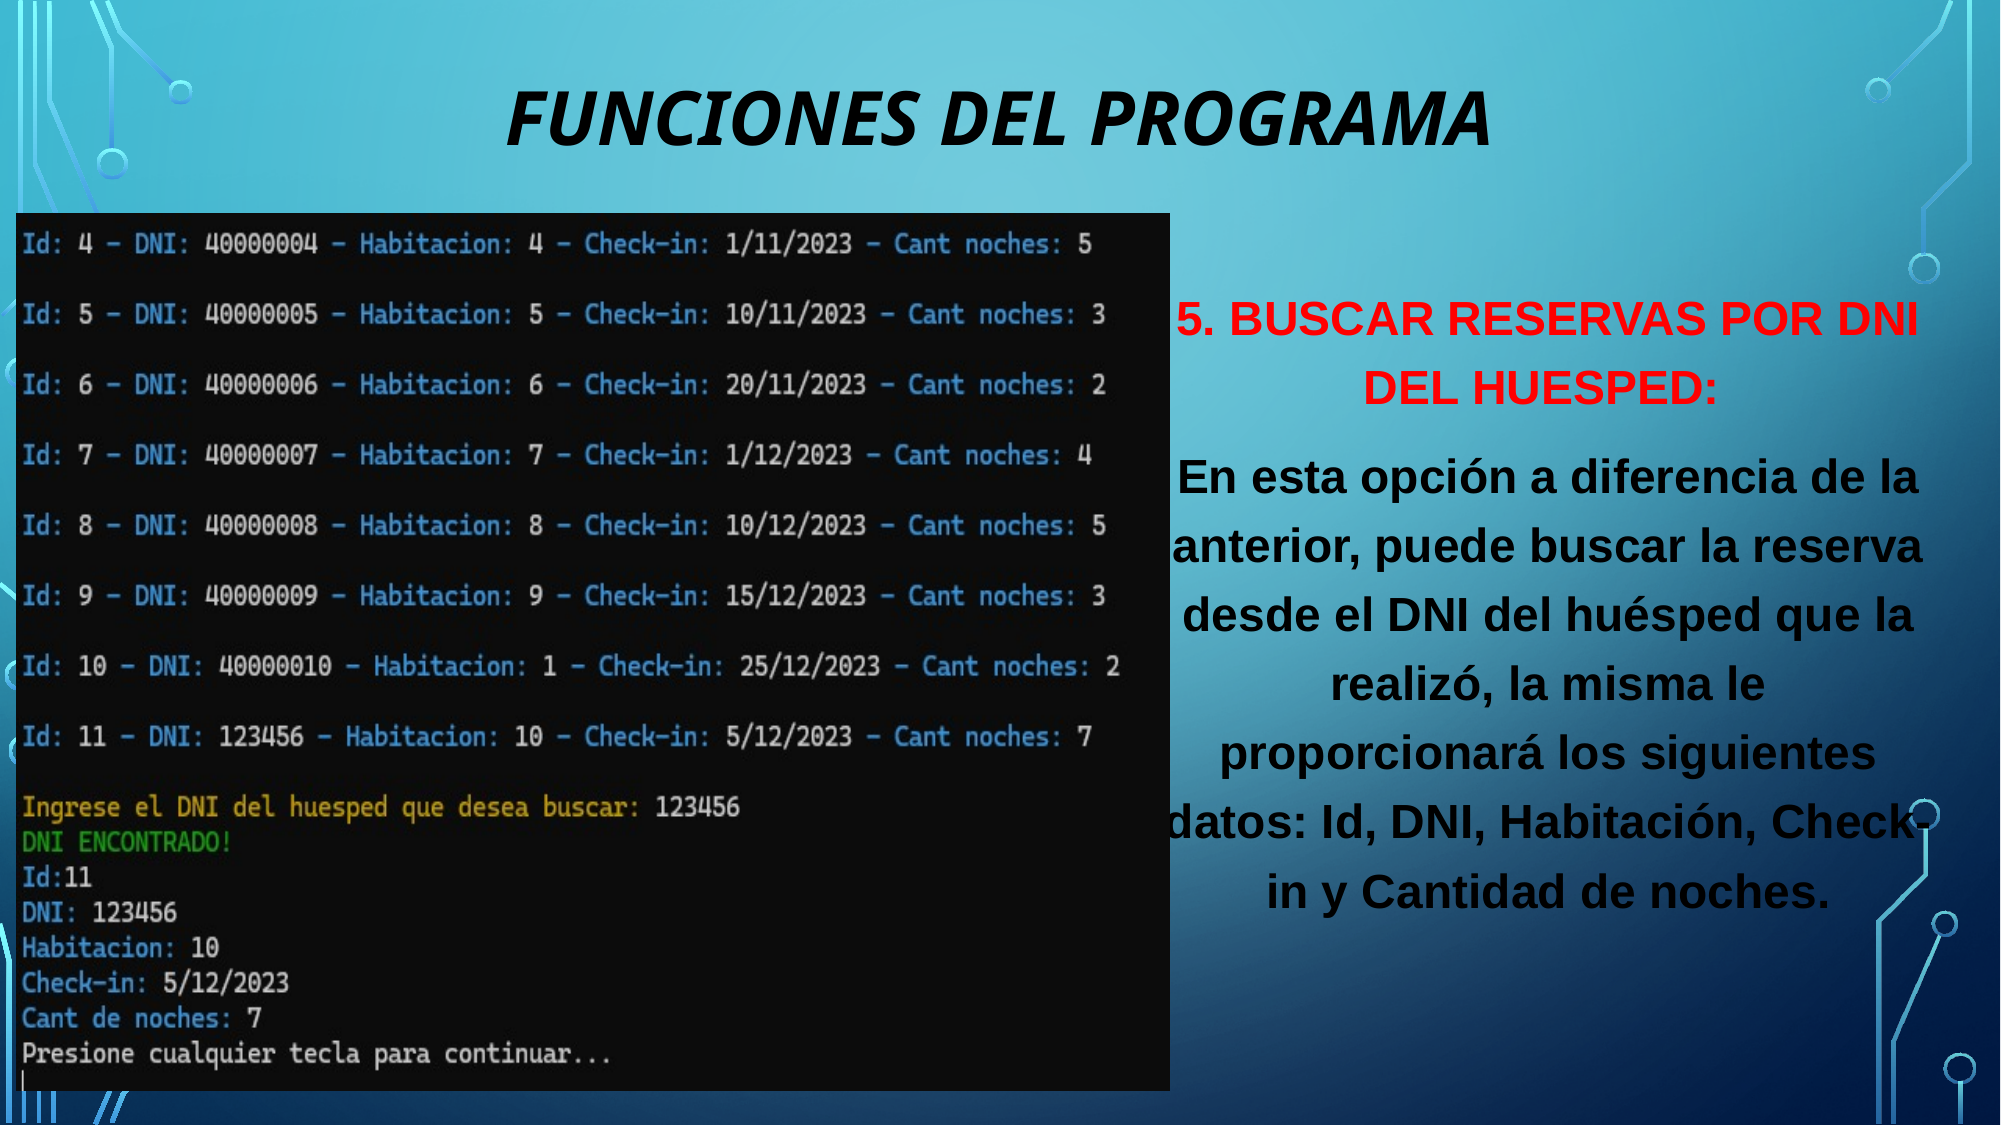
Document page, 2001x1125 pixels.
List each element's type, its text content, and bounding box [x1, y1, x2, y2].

list 5. BUSCAR RESERVAS POR DNI DEL HUESPED: En esta opción a diferencia de la anterior, puede buscar la reserva desde el DNI del huésped que la realizó, la misma le proporcionará los siguientes datos: Id, DNI, Habitación, Check-in y Cantidad de noches. [1170, 268, 1950, 935]
picture [15, 213, 1170, 1091]
title FUNCIONES DEL PROGRAMA [187, 0, 1813, 243]
